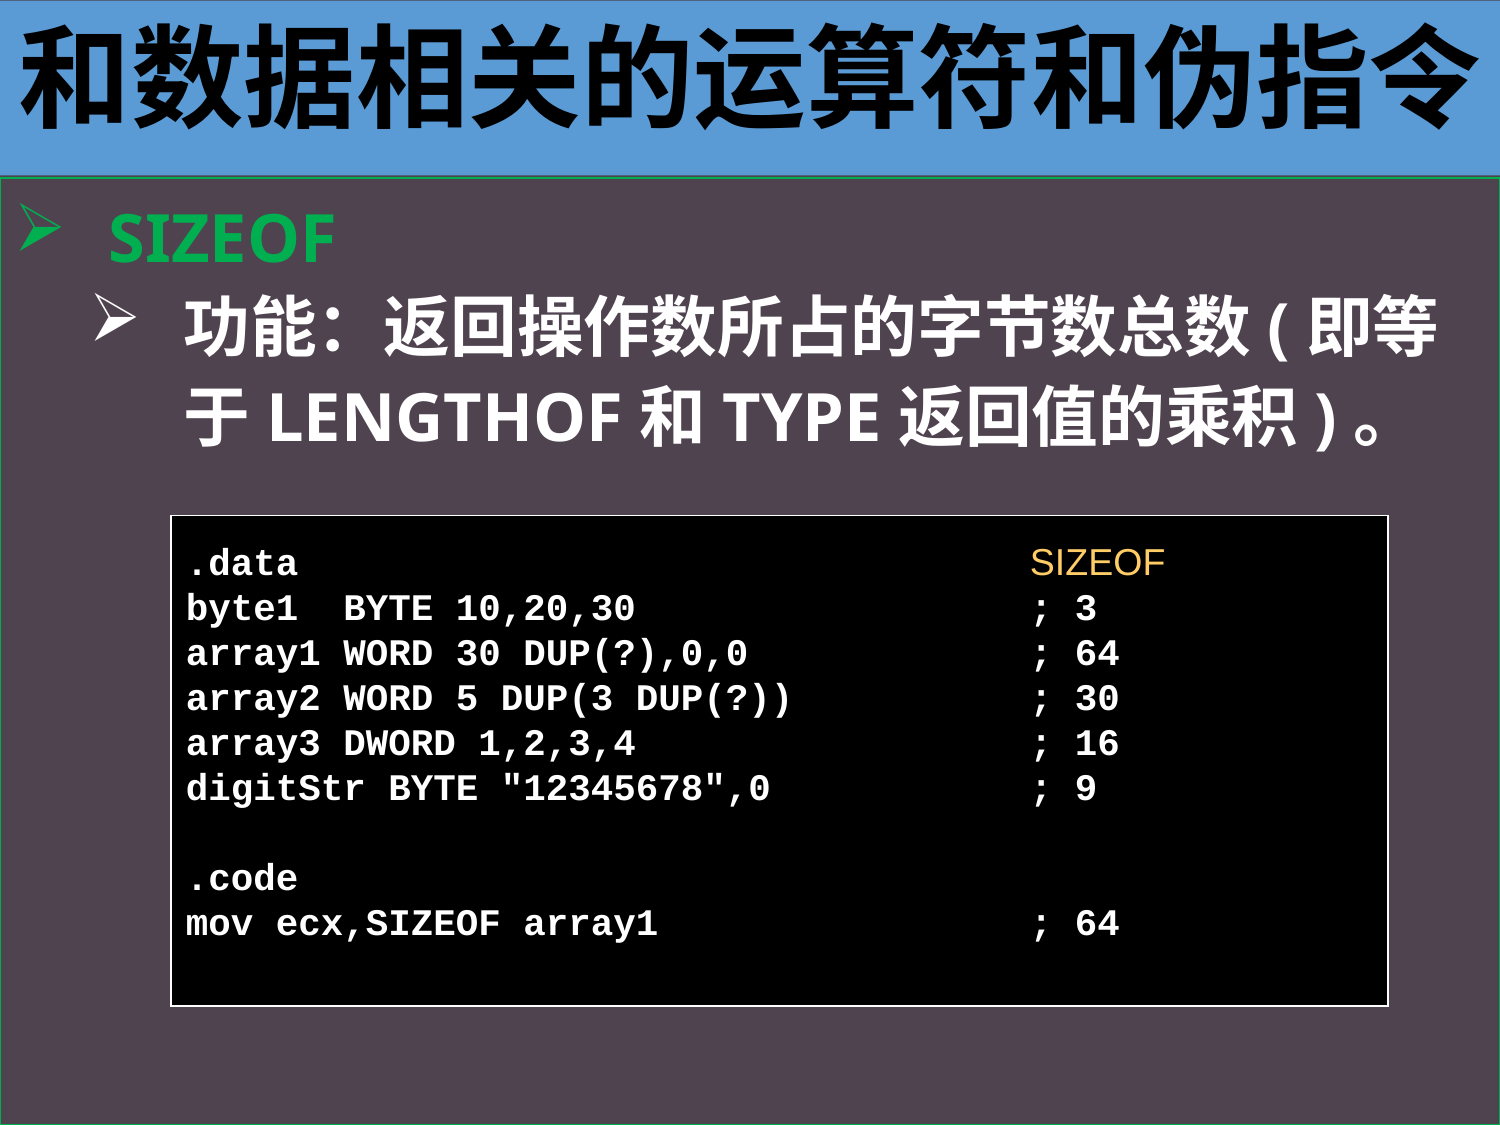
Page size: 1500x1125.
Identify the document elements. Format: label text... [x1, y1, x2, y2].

text_box SIZEOF 功能：返回操作数所占的字节数总数(即等于LENGTHOF和TYPE返回值的乘积)。 [0, 178, 1500, 1125]
text_box .data SIZEOF byte1 BYTE 10,20,30 ; 3 array1 WORD 30 DUP(?),0,0 ; 64 array2 WORD 5 DUP(3 DUP(?)) ; 30 array3 DWORD 1,2,3,4 ; 16 digitStr BYTE "12345678",0 ; 9 .code mov ecx,SIZEOF array1 ; 64 [171, 515, 1388, 1007]
text_box 和数据相关的运算符和伪指令 [0, 0, 1500, 150]
